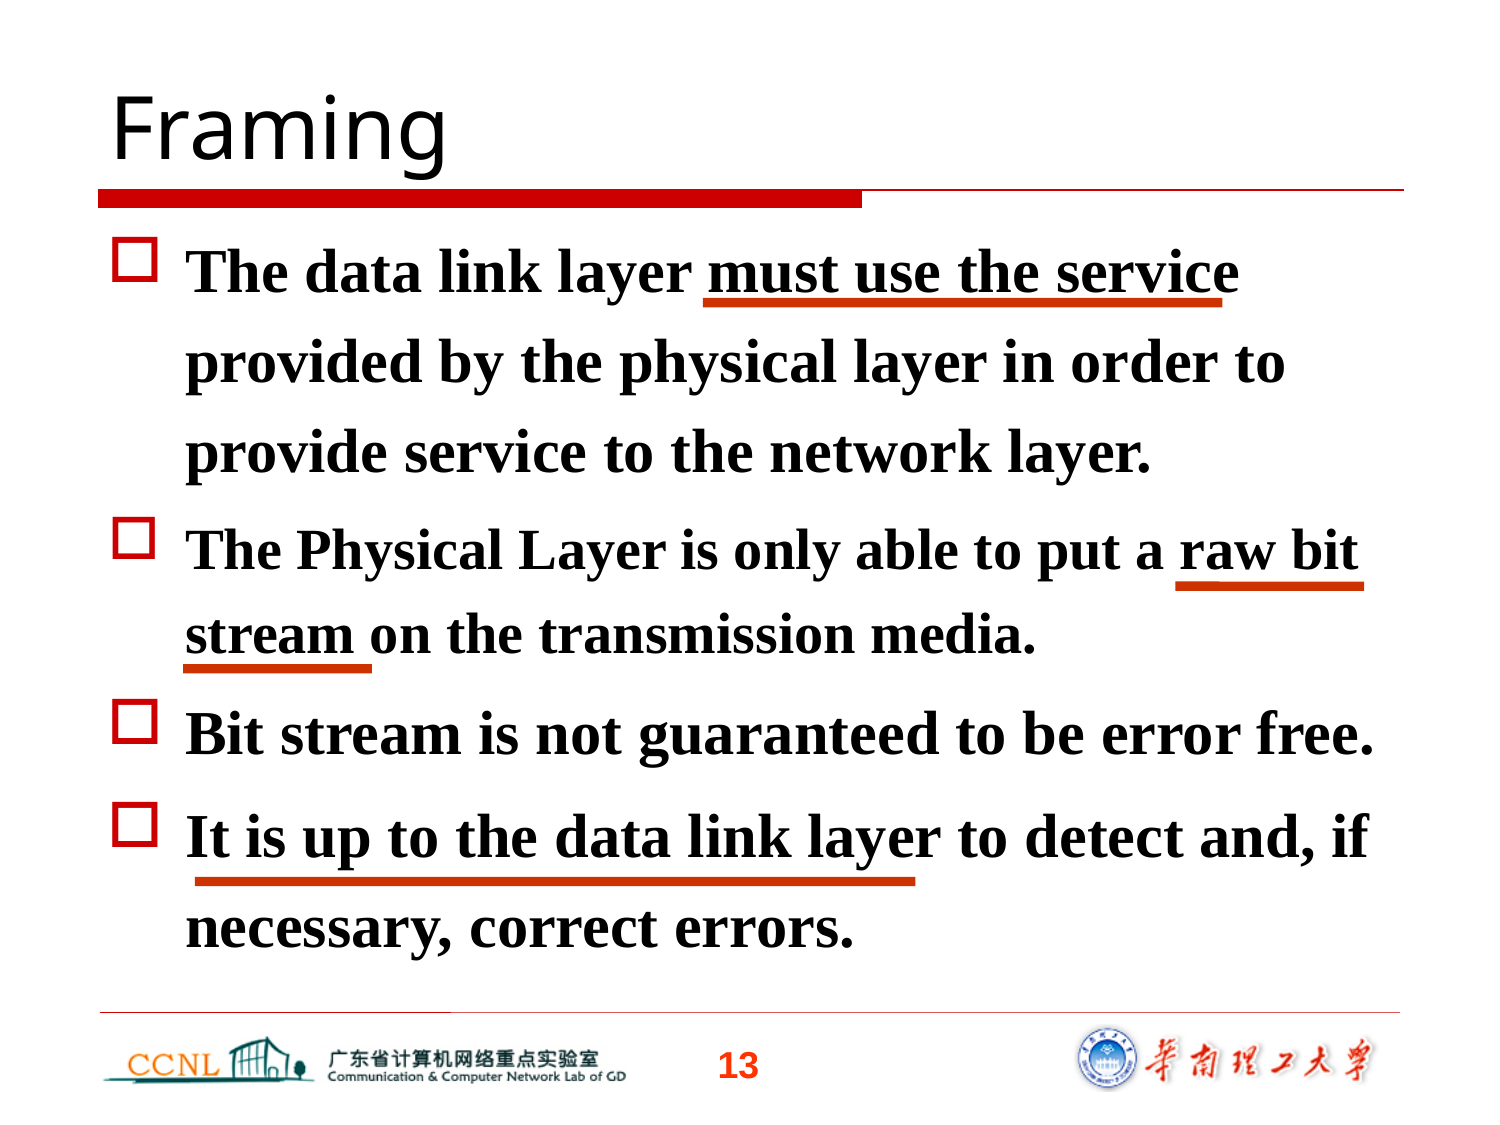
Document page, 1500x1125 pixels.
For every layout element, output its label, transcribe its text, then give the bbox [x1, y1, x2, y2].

list The data link layer must use the service provided by the physical layer in order to provide service to the network layer. The Physical Layer is only able to put a raw bit stream on the transmission media. Bit stream is not guaranteed to be error free. It is up to the data link layer to detect and, if necessary, correct errors. [92, 207, 1406, 988]
title Framing [93, 49, 1407, 185]
picture [88, 1034, 638, 1090]
picture [1074, 1024, 1388, 1092]
